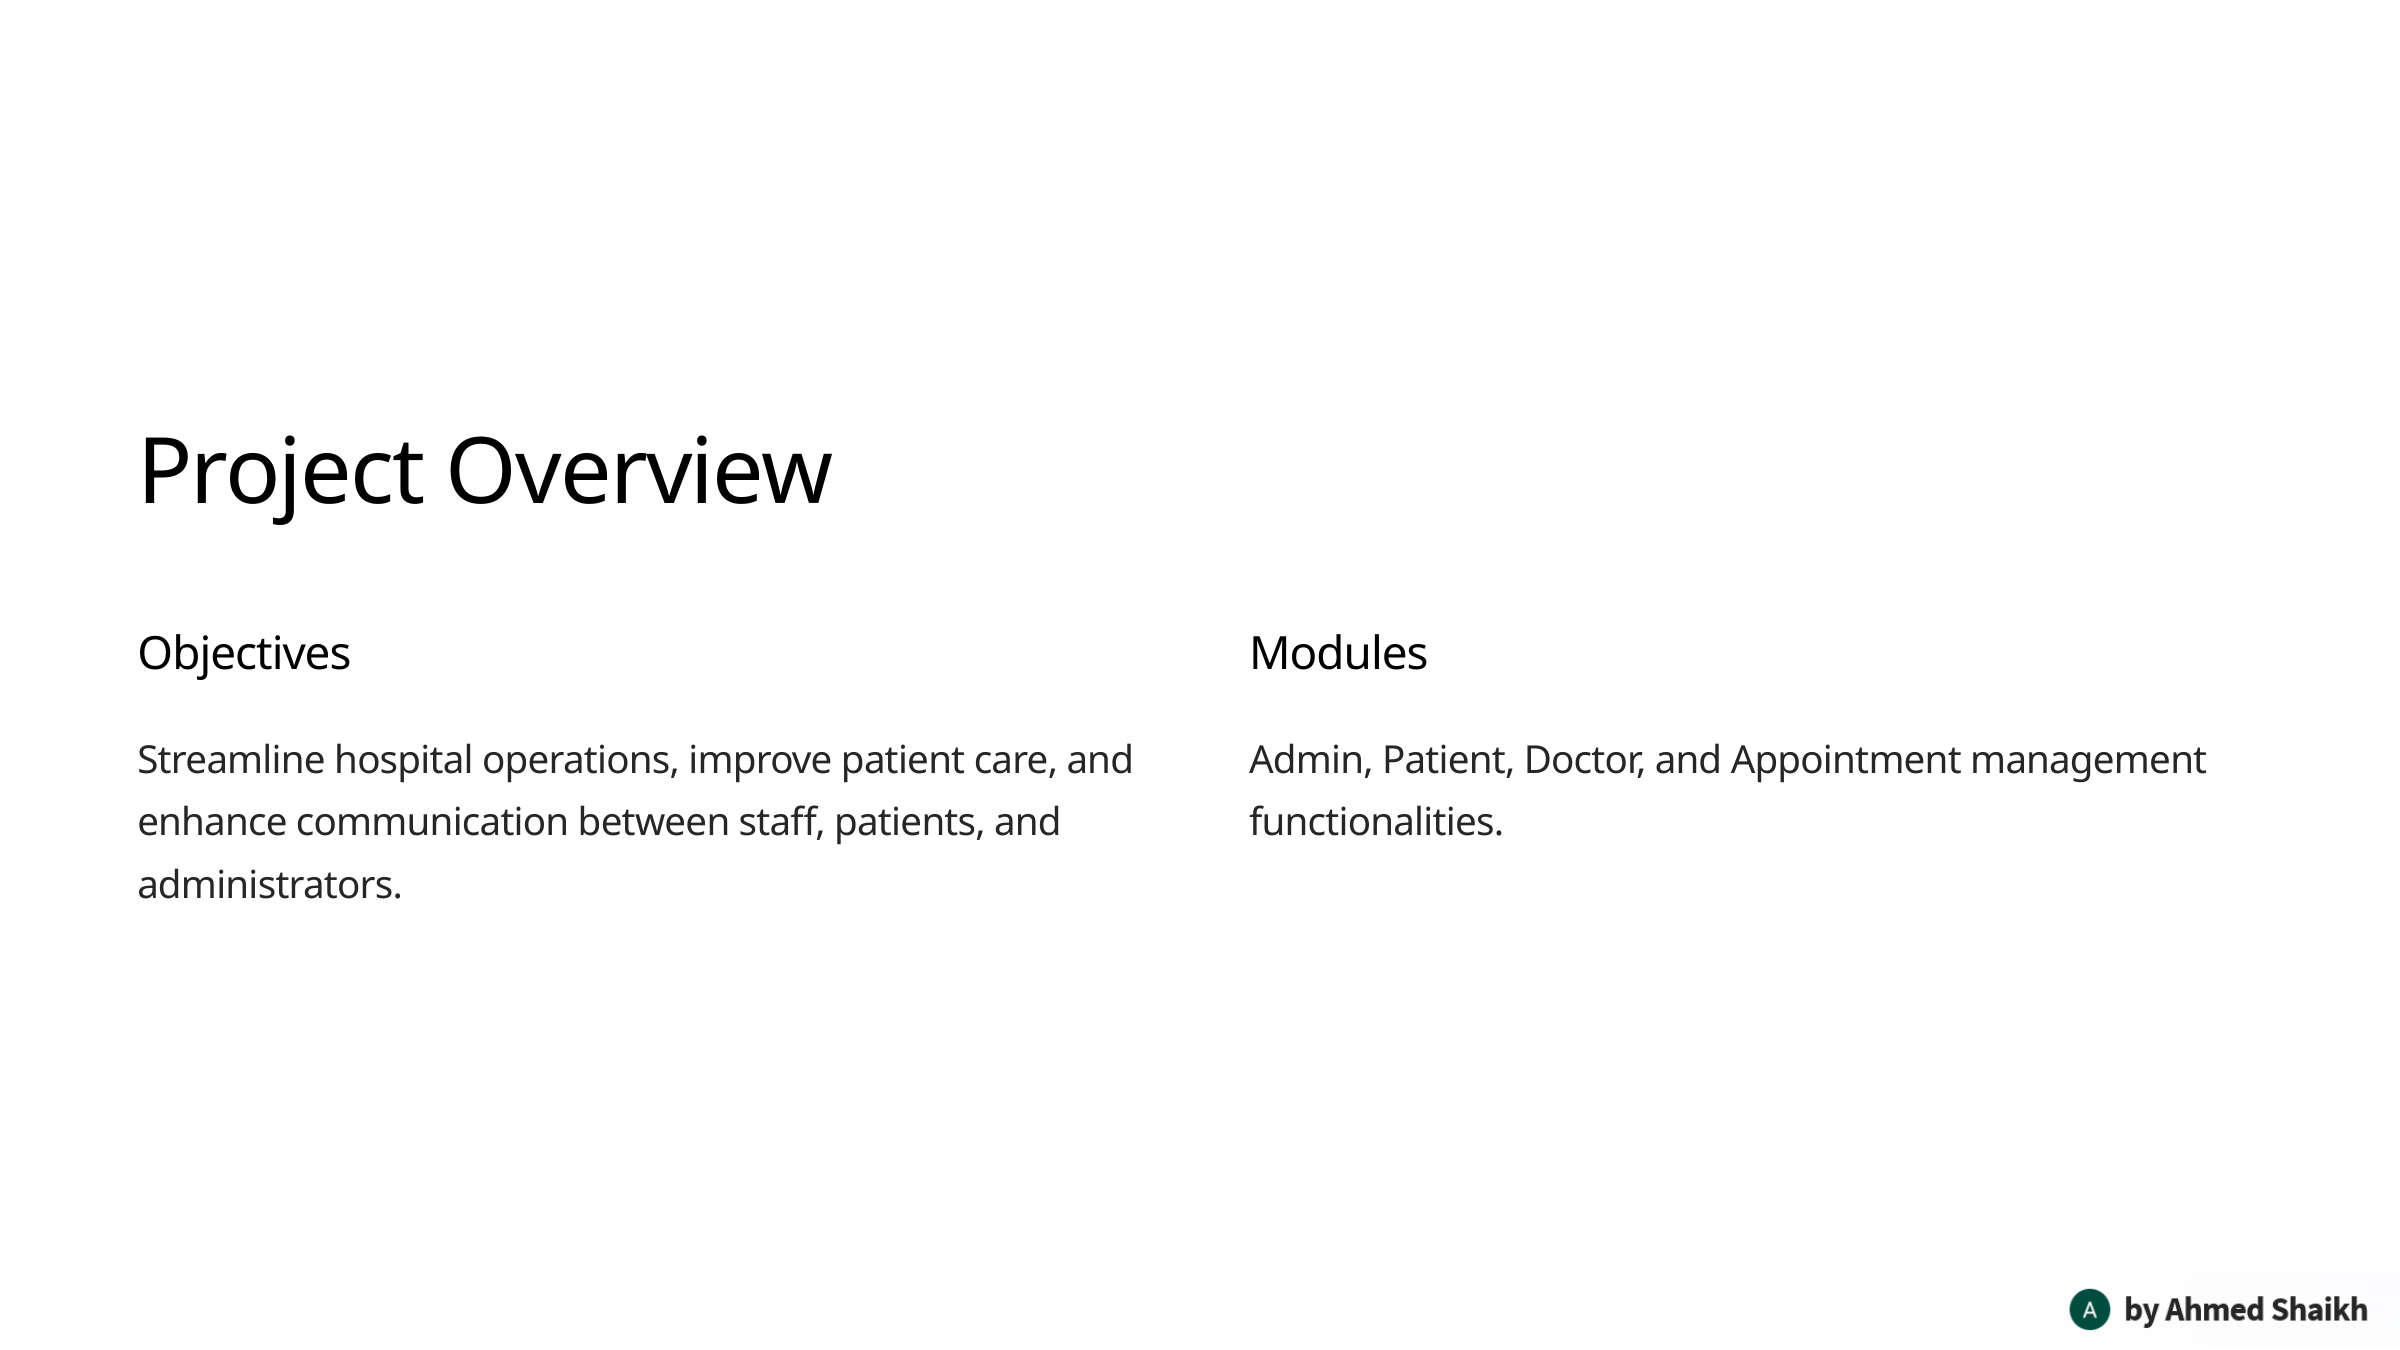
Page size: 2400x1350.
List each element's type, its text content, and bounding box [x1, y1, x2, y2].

text_box Project Overview [137, 407, 1062, 524]
text_box Streamline hospital operations, improve patient care, and enhance communication between staff, patients, and administrators. [137, 718, 1152, 907]
text_box Admin, Patient, Doctor, and Appointment management functionalities. [1249, 718, 2264, 844]
picture [2053, 1273, 2400, 1346]
text_box Modules [1249, 621, 1712, 680]
text_box Objectives [137, 621, 600, 680]
